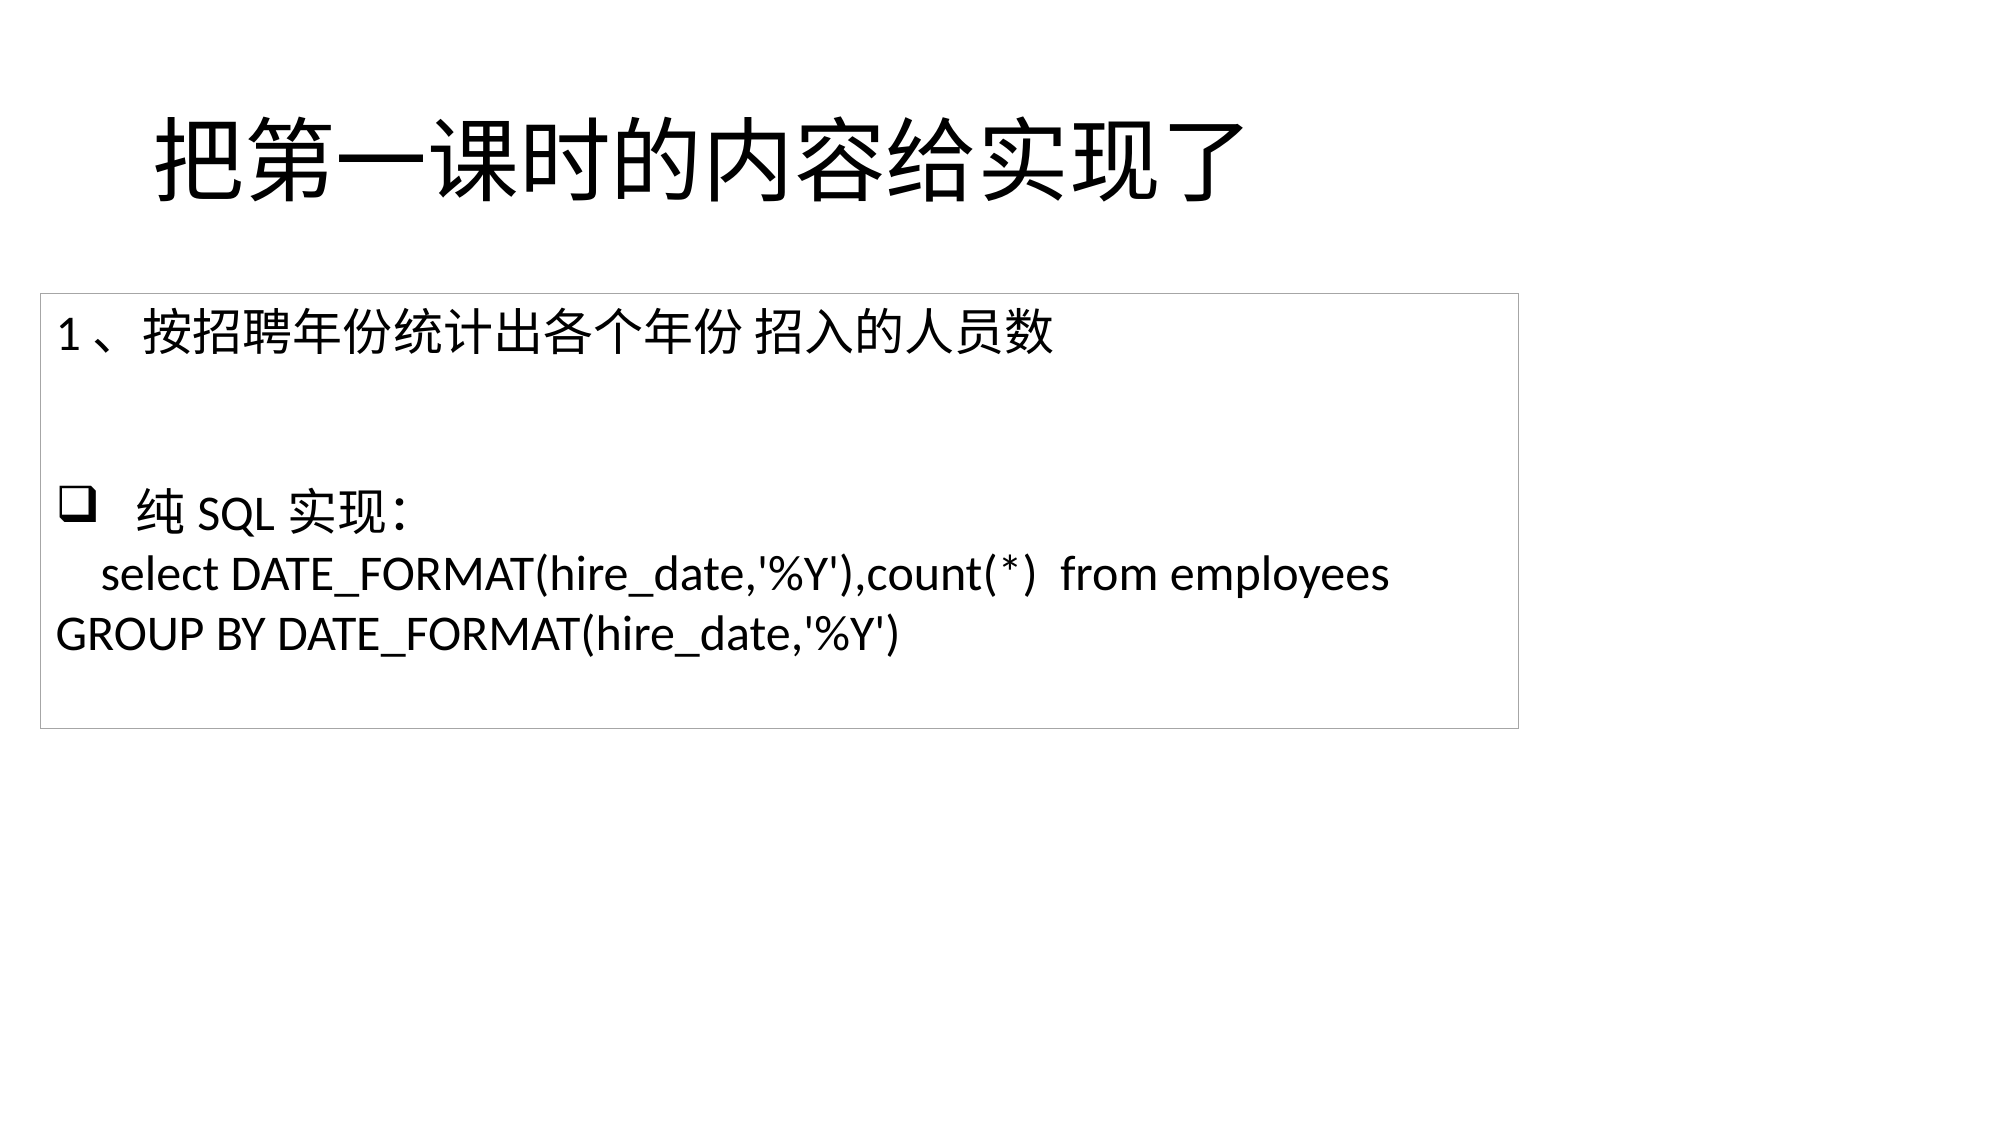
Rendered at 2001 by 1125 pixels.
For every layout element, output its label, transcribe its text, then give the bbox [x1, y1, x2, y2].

title 把第一课时的内容给实现了 [137, 56, 1863, 274]
text_box 1、按招聘年份统计出各个年份 招入的人员数 纯SQL实现： select DATE_FORMAT(hire_date,'%Y'),count(*) from employees GROUP BY DATE_FORMAT(hire_date,'%Y') [40, 293, 1519, 729]
